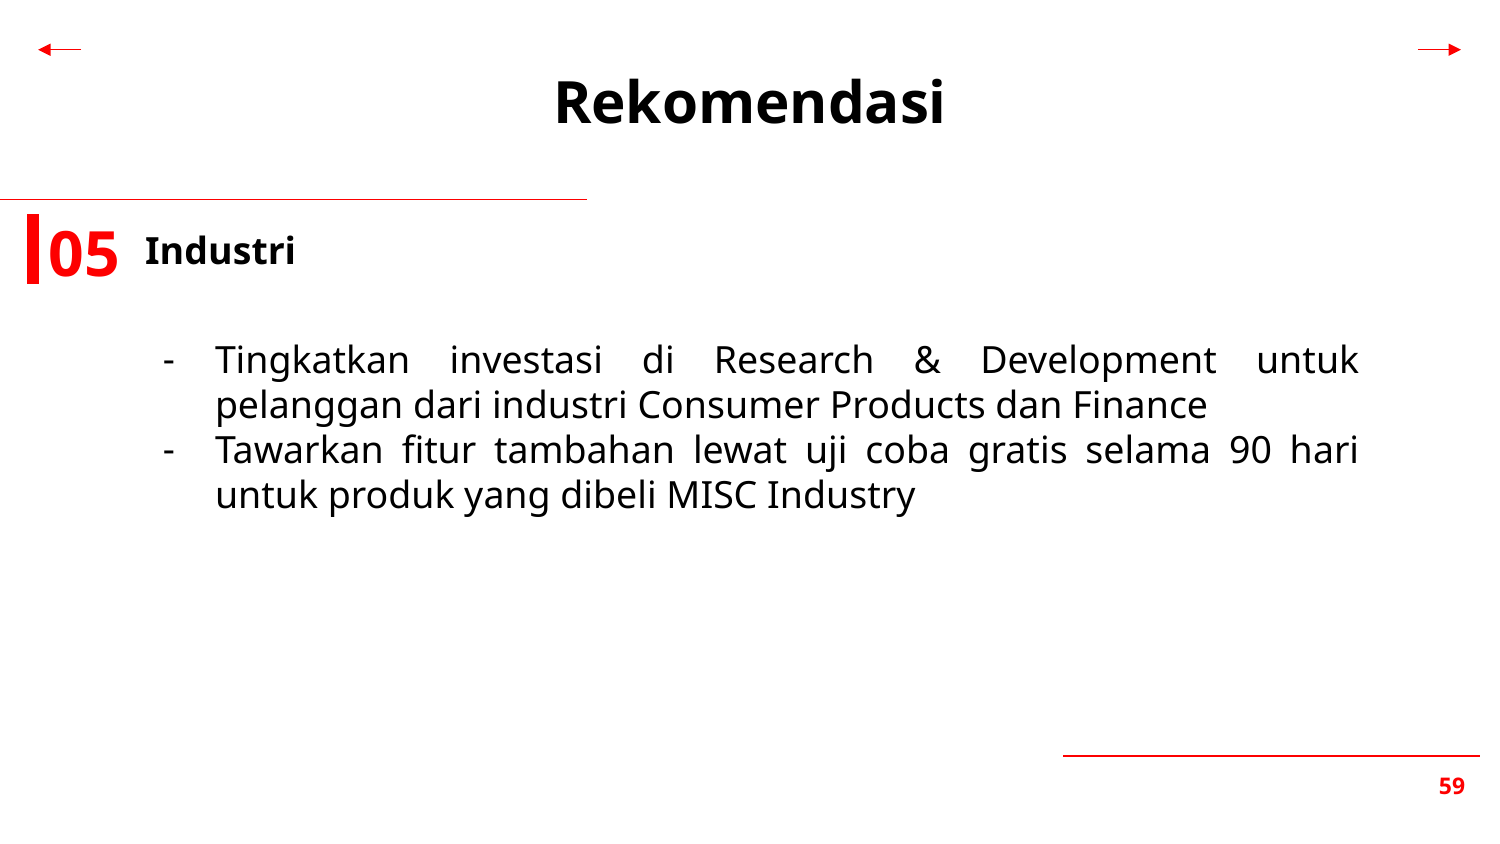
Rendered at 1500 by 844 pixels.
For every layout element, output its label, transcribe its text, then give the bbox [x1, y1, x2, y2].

title Industri [143, 205, 617, 293]
title 05 [48, 198, 143, 297]
title Rekomendasi [241, 49, 1259, 144]
subtitle Tingkatkan investasi di Research & Development untuk pelanggan dari industri Consumer Products dan Finance Tawarkan fitur tambahan lewat uji coba gratis selama 90 hari untuk produk yang dibeli MISC Industry [124, 320, 1376, 487]
